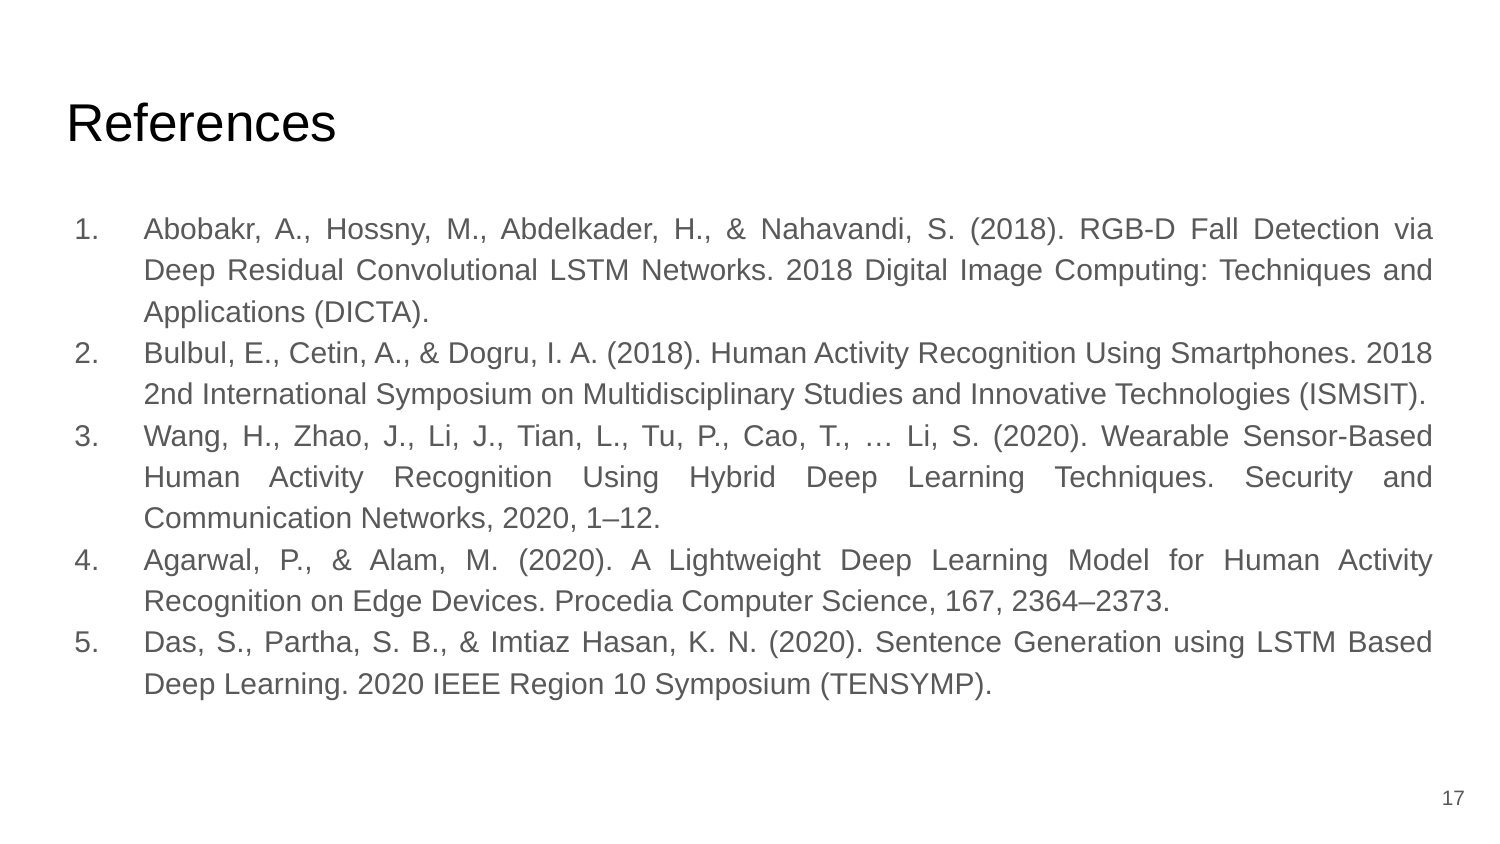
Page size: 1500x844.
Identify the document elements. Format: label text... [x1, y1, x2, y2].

title References [51, 72, 1449, 167]
slide_number ‹#› [1389, 764, 1480, 830]
list Abobakr, A., Hossny, M., Abdelkader, H., & Nahavandi, S. (2018). RGB-D Fall Detection via Deep Residual Convolutional LSTM Networks. 2018 Digital Image Computing: Techniques and Applications (DICTA). Bulbul, E., Cetin, A., & Dogru, I. A. (2018). Human Activity Recognition Using Smartphones. 2018 2nd International Symposium on Multidisciplinary Studies and Innovative Technologies (ISMSIT). Wang, H., Zhao, J., Li, J., Tian, L., Tu, P., Cao, T., … Li, S. (2020). Wearable Sensor-Based Human Activity Recognition Using Hybrid Deep Learning Techniques. Security and Communication Networks, 2020, 1–12. Agarwal, P., & Alam, M. (2020). A Lightweight Deep Learning Model for Human Activity Recognition on Edge Devices. Procedia Computer Science, 167, 2364–2373. Das, S., Partha, S. B., & Imtiaz Hasan, K. N. (2020). Sentence Generation using LSTM Based Deep Learning. 2020 IEEE Region 10 Symposium (TENSYMP). [51, 189, 1449, 750]
